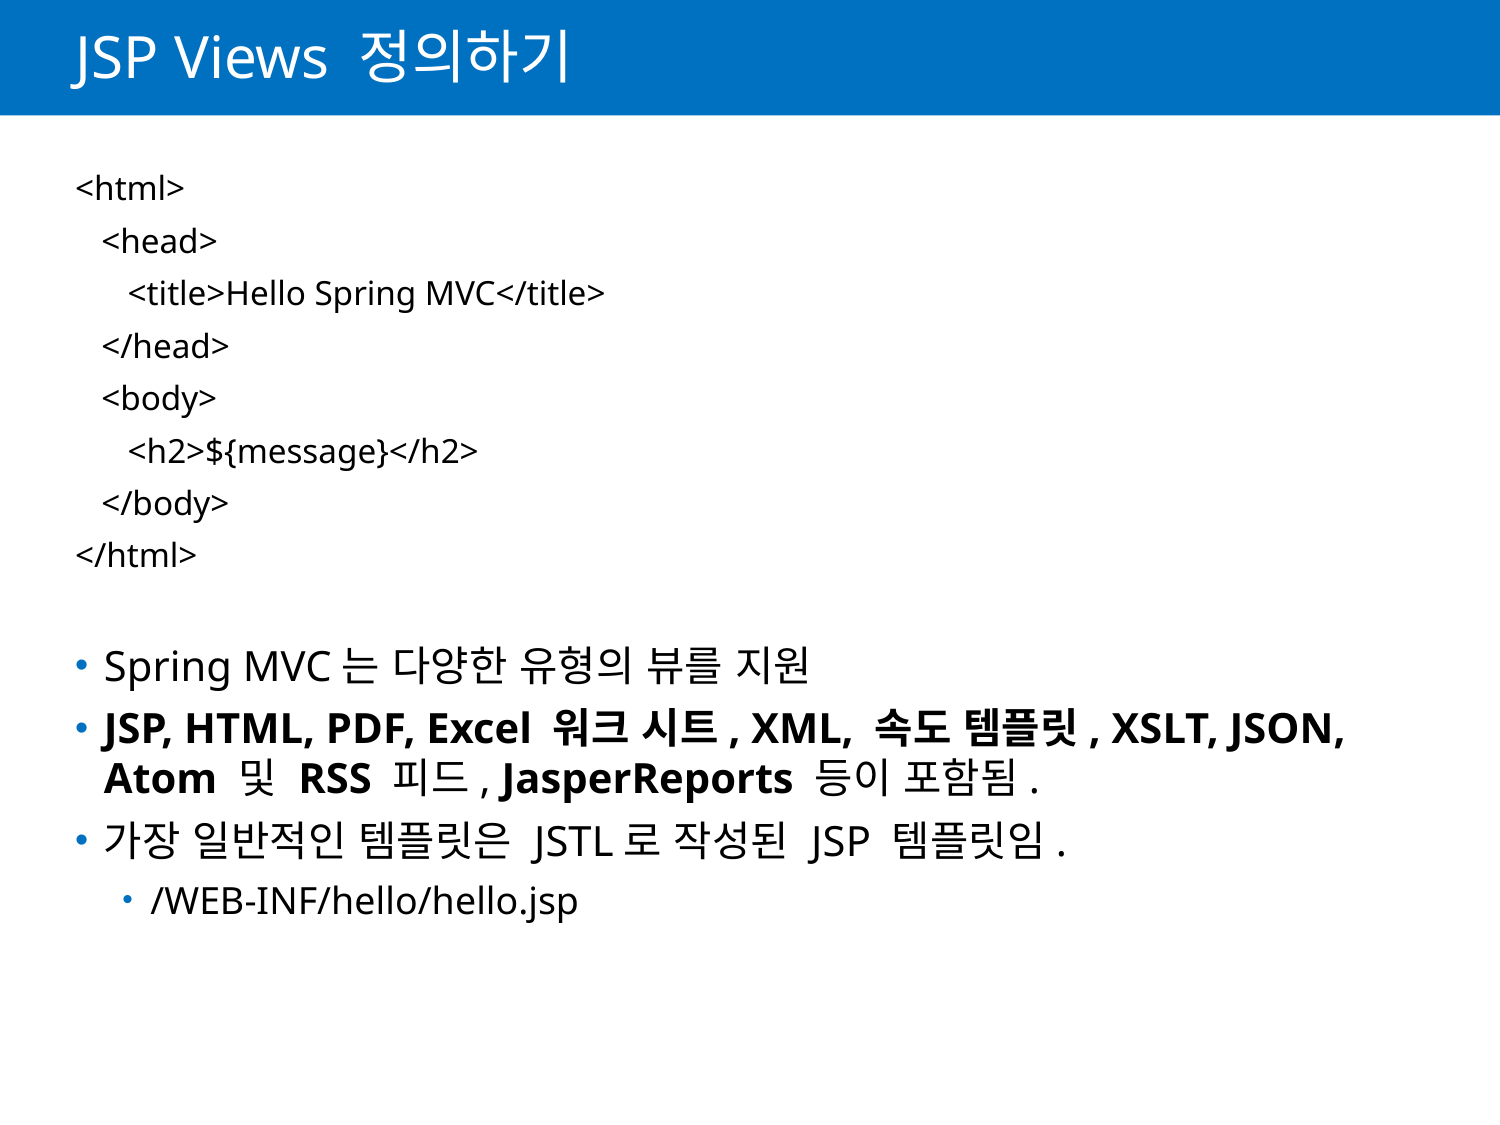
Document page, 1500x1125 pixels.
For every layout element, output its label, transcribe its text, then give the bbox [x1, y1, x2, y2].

title JSP Views 정의하기 [75, 0, 1351, 122]
list <html> <head> <title>Hello Spring MVC</title> </head> <body> <h2>${message}</h2> </body> </html> Spring MVC는 다양한 유형의 뷰를 지원 JSP, HTML, PDF, Excel 워크 시트, XML, 속도 템플릿, XSLT, JSON, Atom 및 RSS 피드, JasperReports 등이 포함됨. 가장 일반적인 템플릿은 JSTL로 작성된 JSP 템플릿임. /WEB-INF/hello/hello.jsp [74, 167, 1408, 1013]
